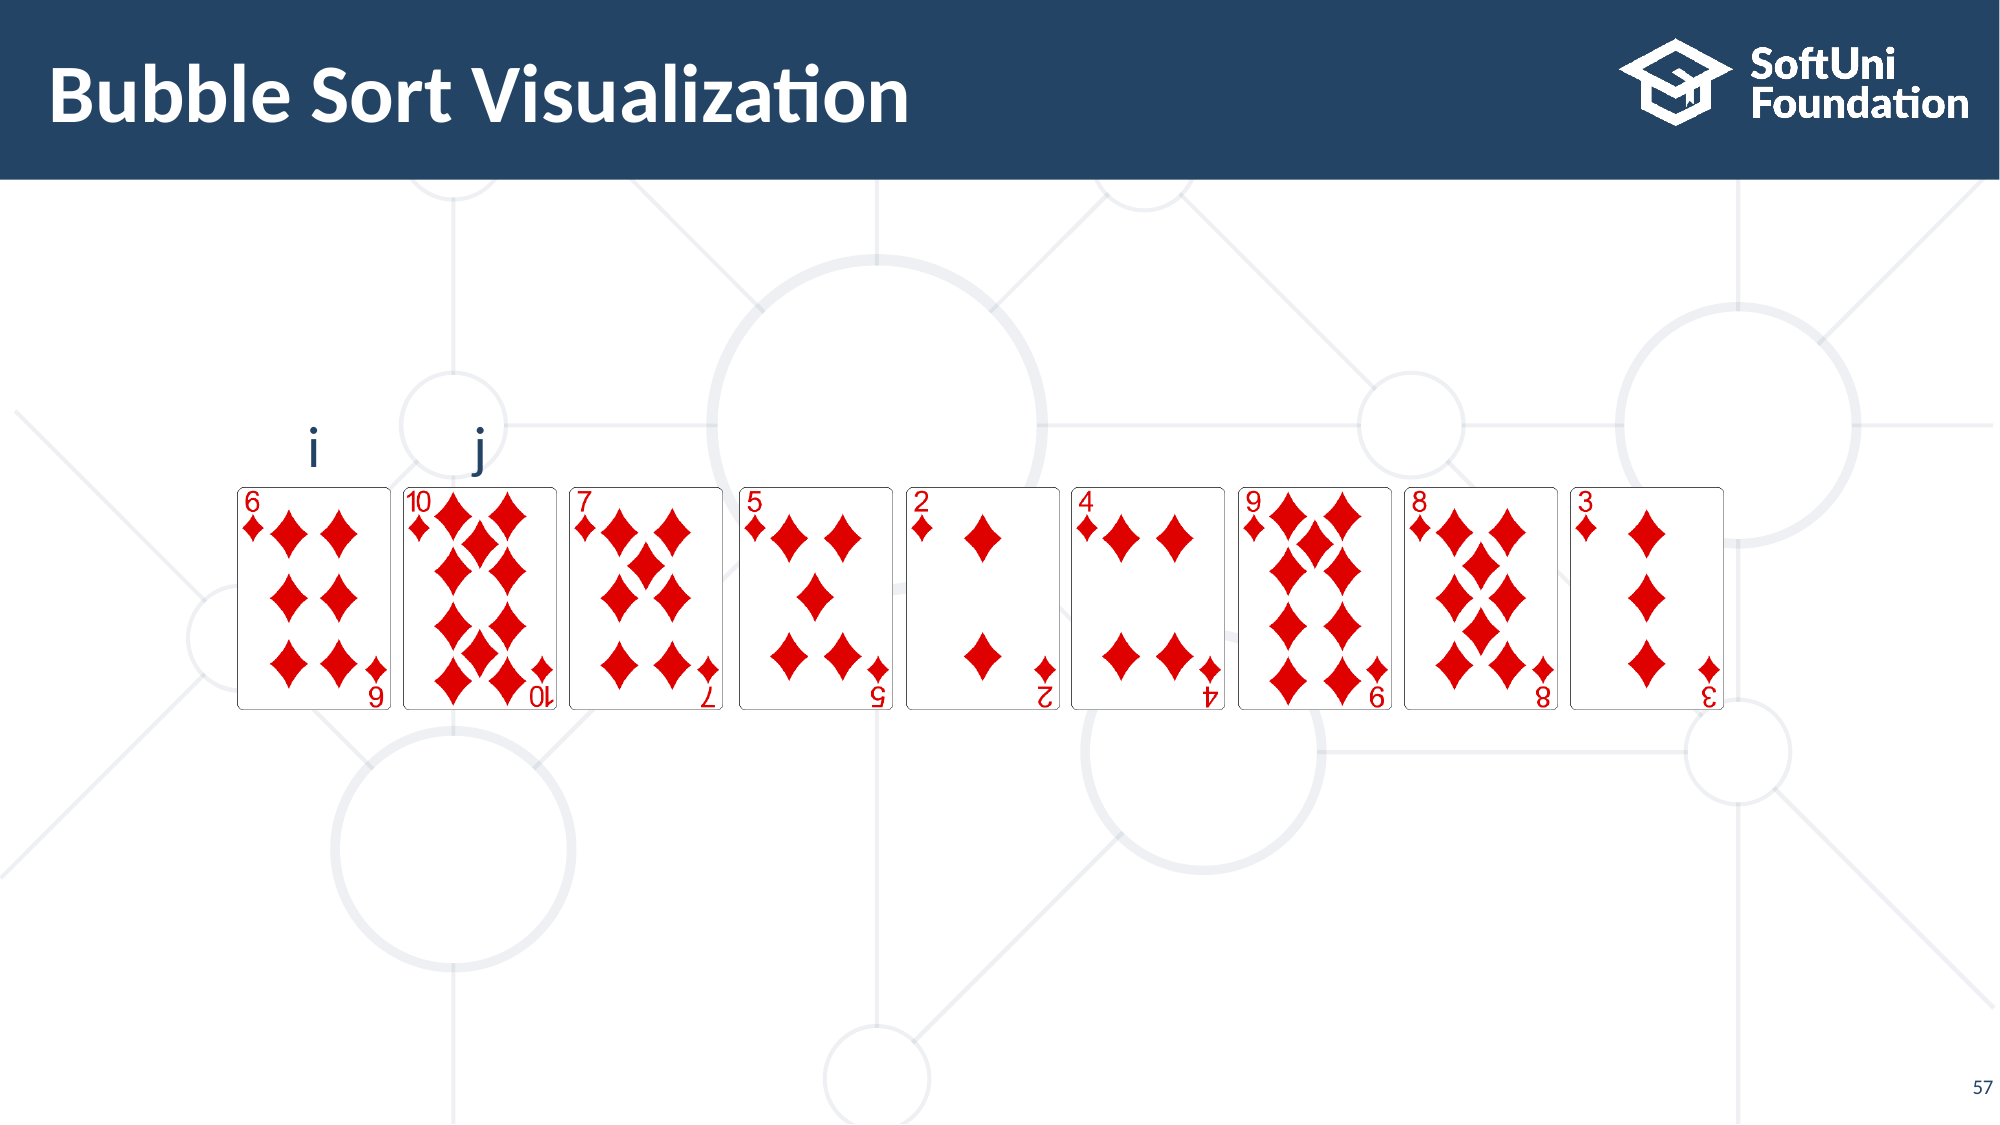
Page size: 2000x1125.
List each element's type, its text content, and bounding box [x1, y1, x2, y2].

picture [569, 487, 723, 710]
picture [237, 487, 392, 710]
picture [1618, 38, 1968, 126]
slide_number 57 [1929, 1070, 2000, 1103]
picture [1570, 487, 1725, 710]
picture [403, 487, 558, 710]
picture [739, 487, 893, 710]
text_box j [459, 401, 503, 485]
text_box i [292, 401, 336, 485]
title Bubble Sort Visualization [31, 16, 1591, 162]
picture [1071, 487, 1225, 710]
picture [906, 487, 1060, 710]
picture [1404, 487, 1558, 710]
picture [1238, 487, 1392, 710]
